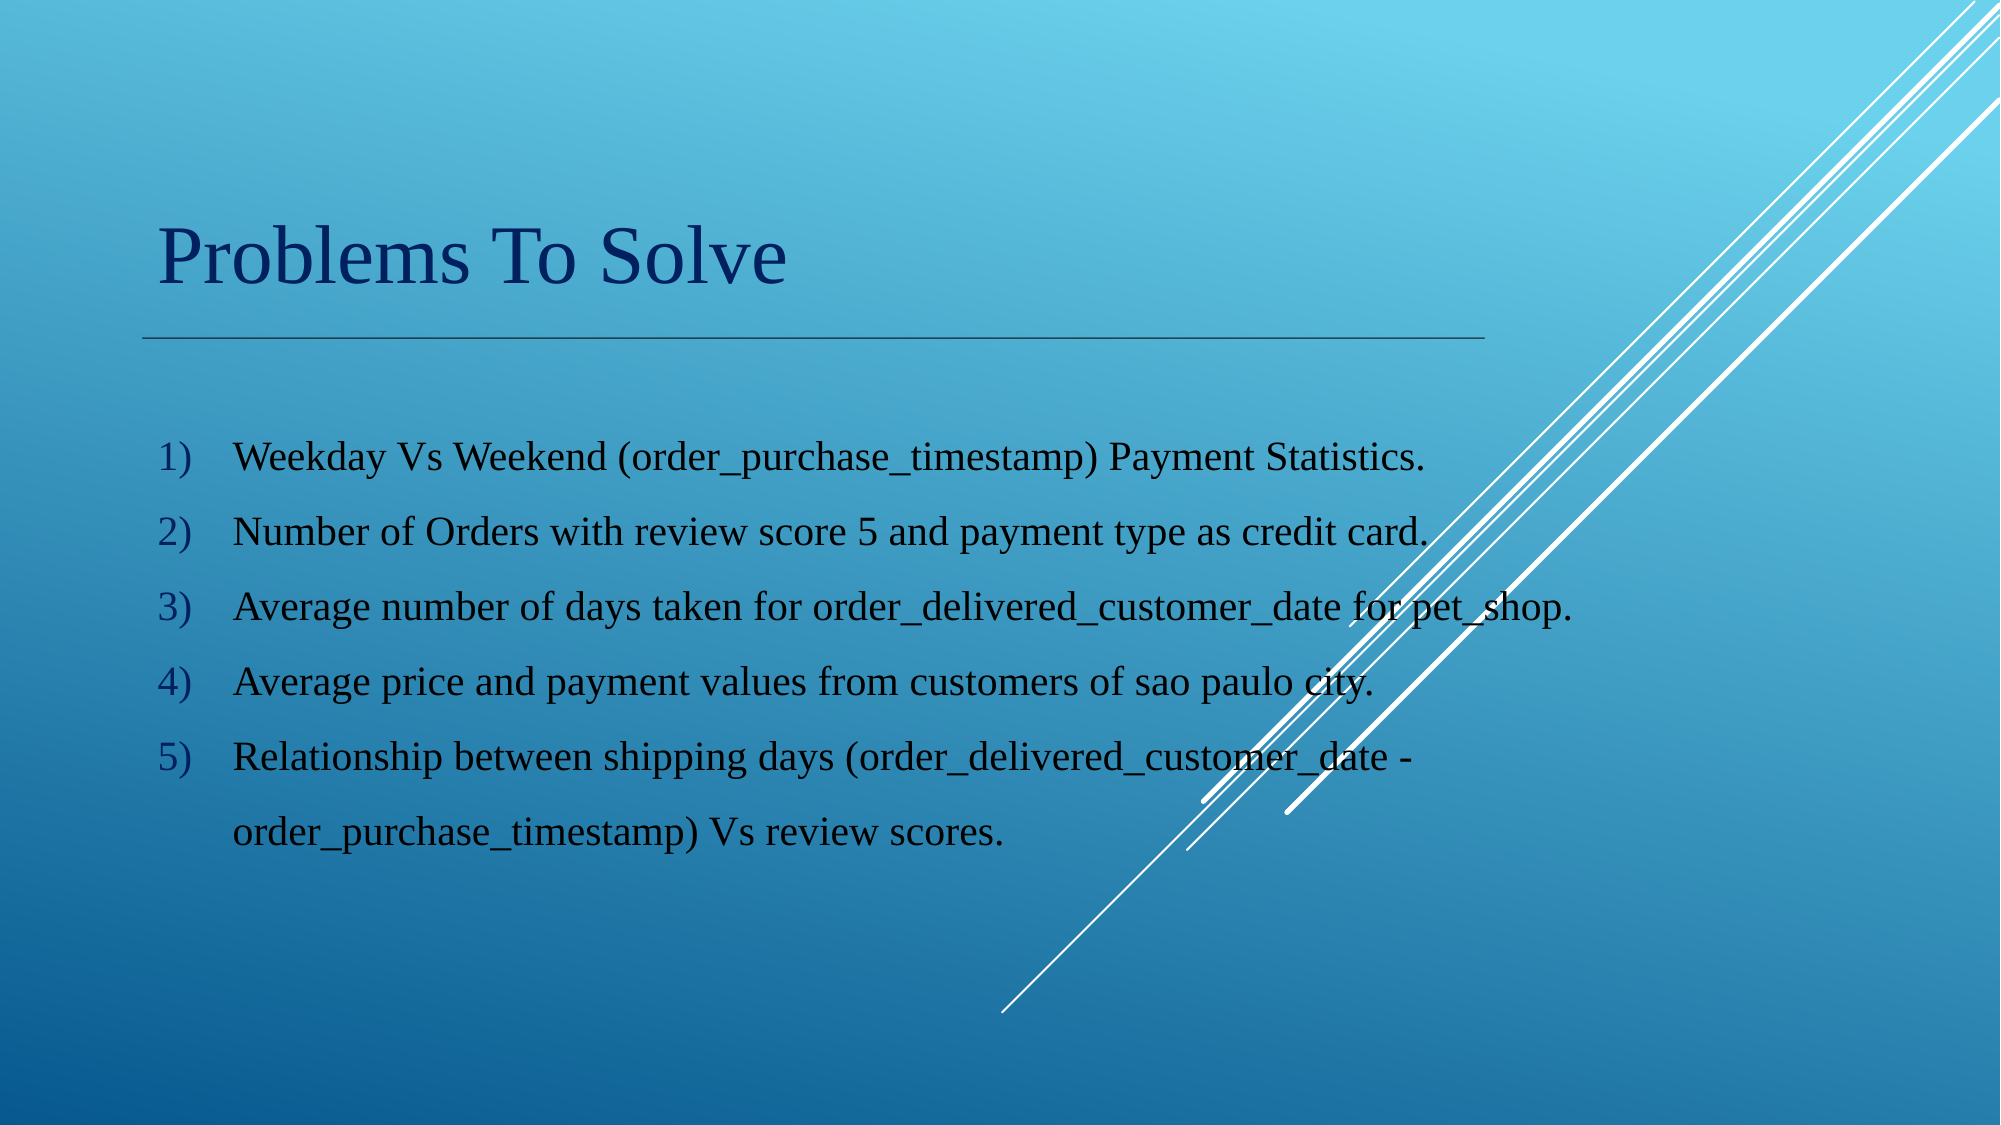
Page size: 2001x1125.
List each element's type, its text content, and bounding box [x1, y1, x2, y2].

text_box Problems To Solve [142, 193, 1145, 308]
text_box Weekday Vs Weekend (order_purchase_timestamp) Payment Statistics. Number of Orders with review score 5 and payment type as credit card. Average number of days taken for order_delivered_customer_date for pet_shop. Average price and payment values from customers of sao paulo city. Relationship between shipping days (order_delivered_customer_date - order_purchase_timestamp) Vs review scores. [142, 395, 1765, 936]
